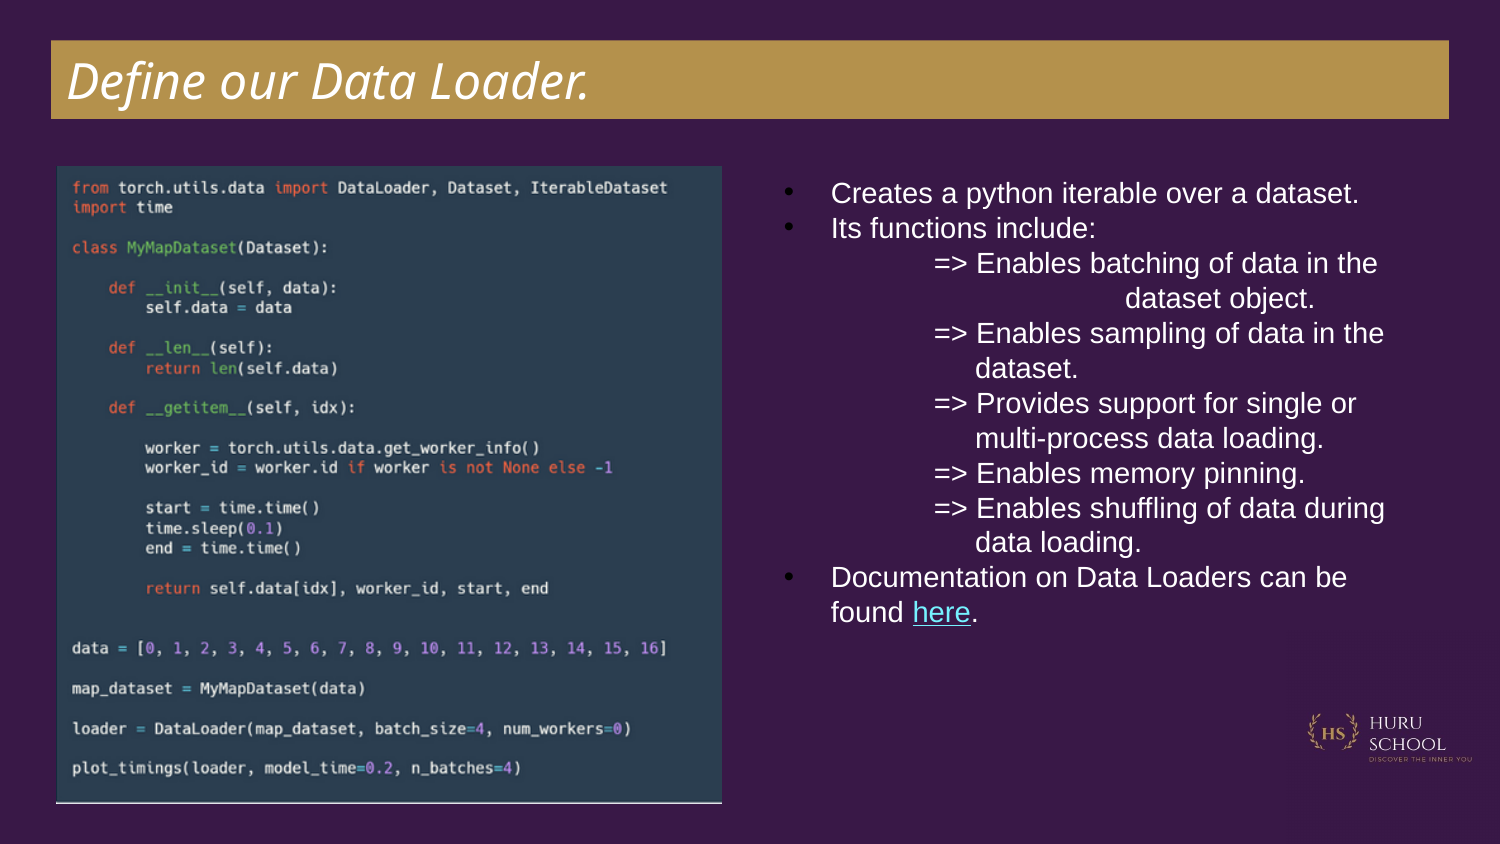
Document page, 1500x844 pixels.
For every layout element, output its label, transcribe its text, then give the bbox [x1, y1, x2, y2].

picture [1286, 630, 1500, 844]
title Define our Data Loader. [51, 40, 1449, 119]
picture [56, 166, 723, 804]
text_box Creates a python iterable over a dataset. Its functions include: => Enables batching of data in the dataset object. => Enables sampling of data in the dataset. => Provides support for single or multi-process data loading. => Enables memory pinning. => Enables shuffling of data during data loading. Documentation on Data Loaders can be found here. [769, 166, 1435, 637]
